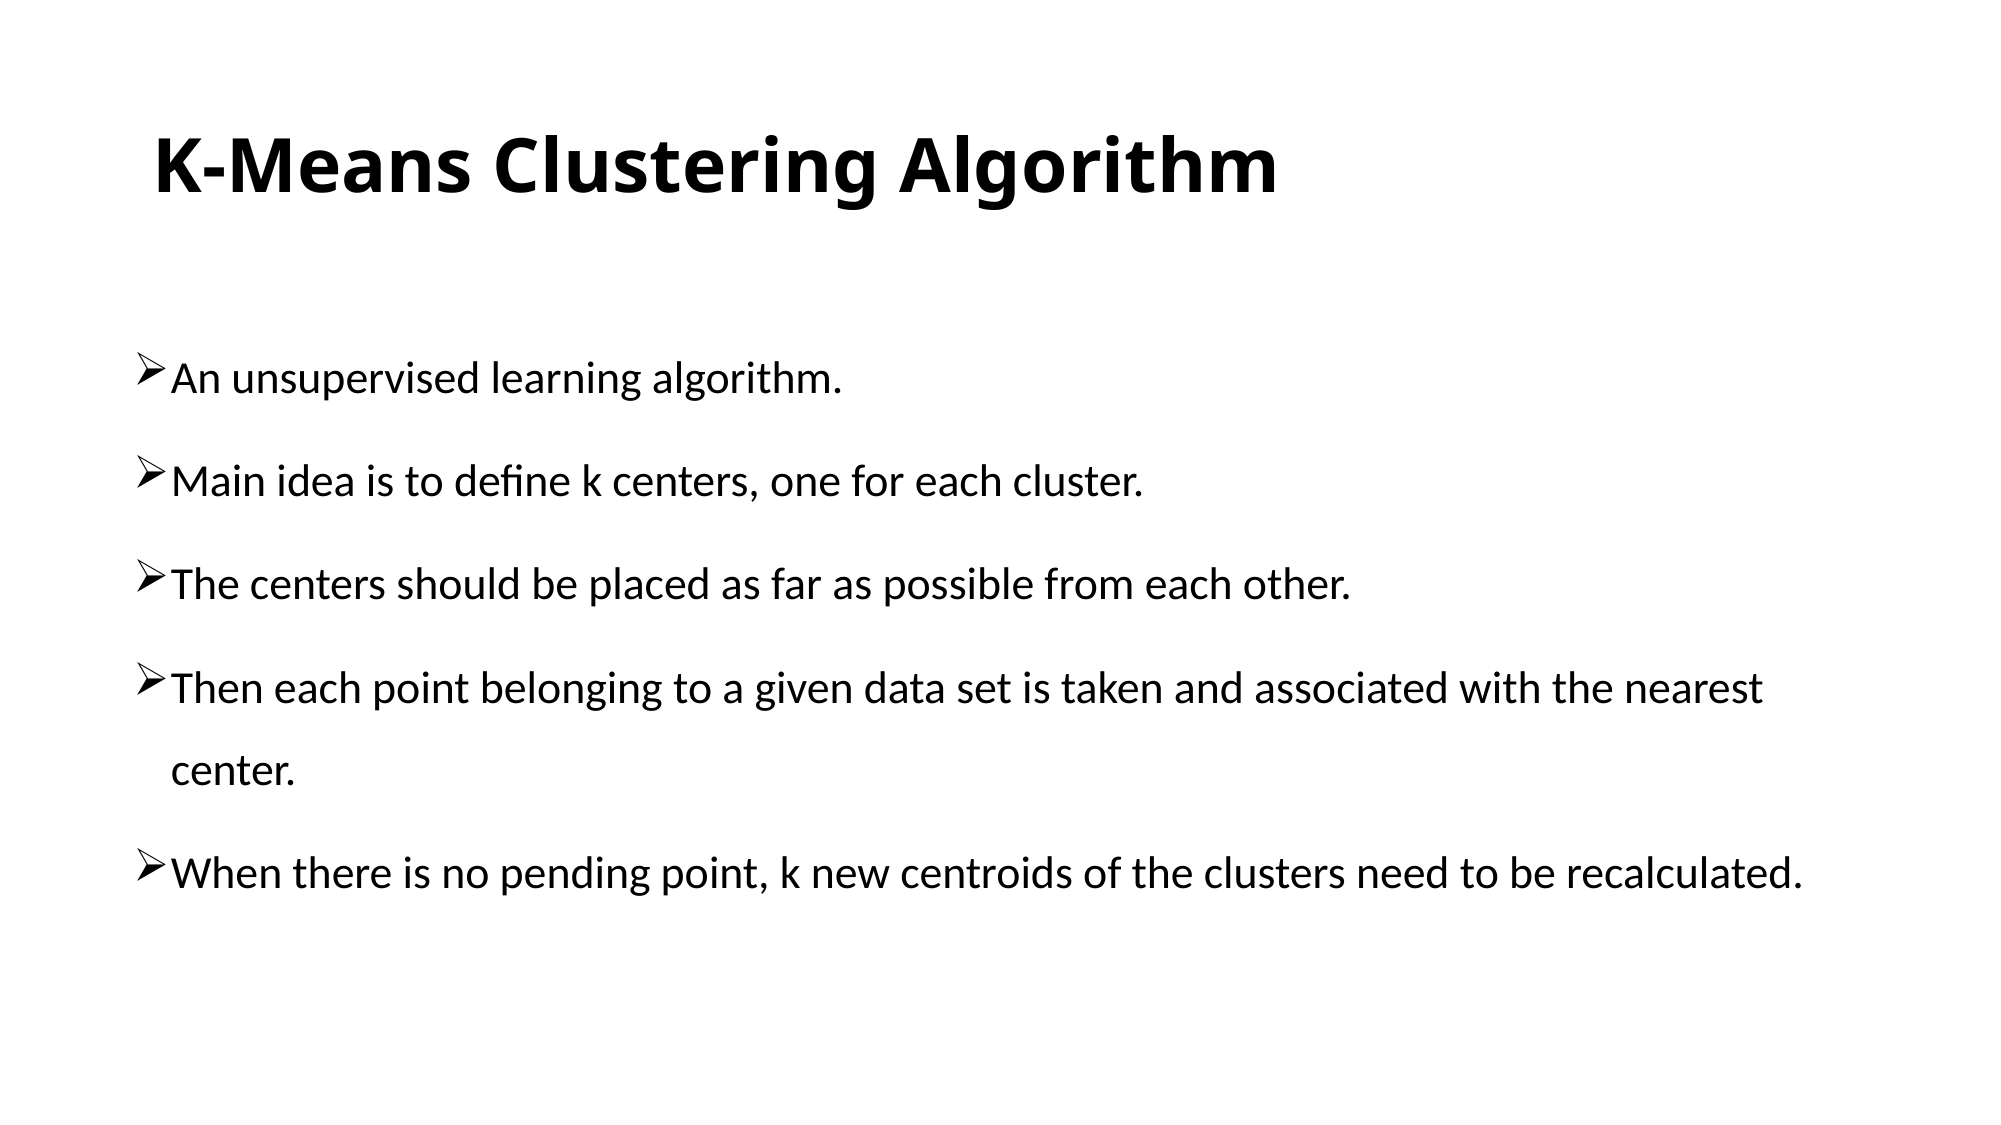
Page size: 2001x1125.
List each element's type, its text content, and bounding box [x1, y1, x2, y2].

list An unsupervised learning algorithm. Main idea is to define k centers, one for each cluster. The centers should be placed as far as possible from each other. Then each point belonging to a given data set is taken and associated with the nearest center. When there is no pending point, k new centroids of the clusters need to be recalculated. [118, 236, 1844, 1101]
title K-Means Clustering Algorithm [137, 59, 1863, 278]
